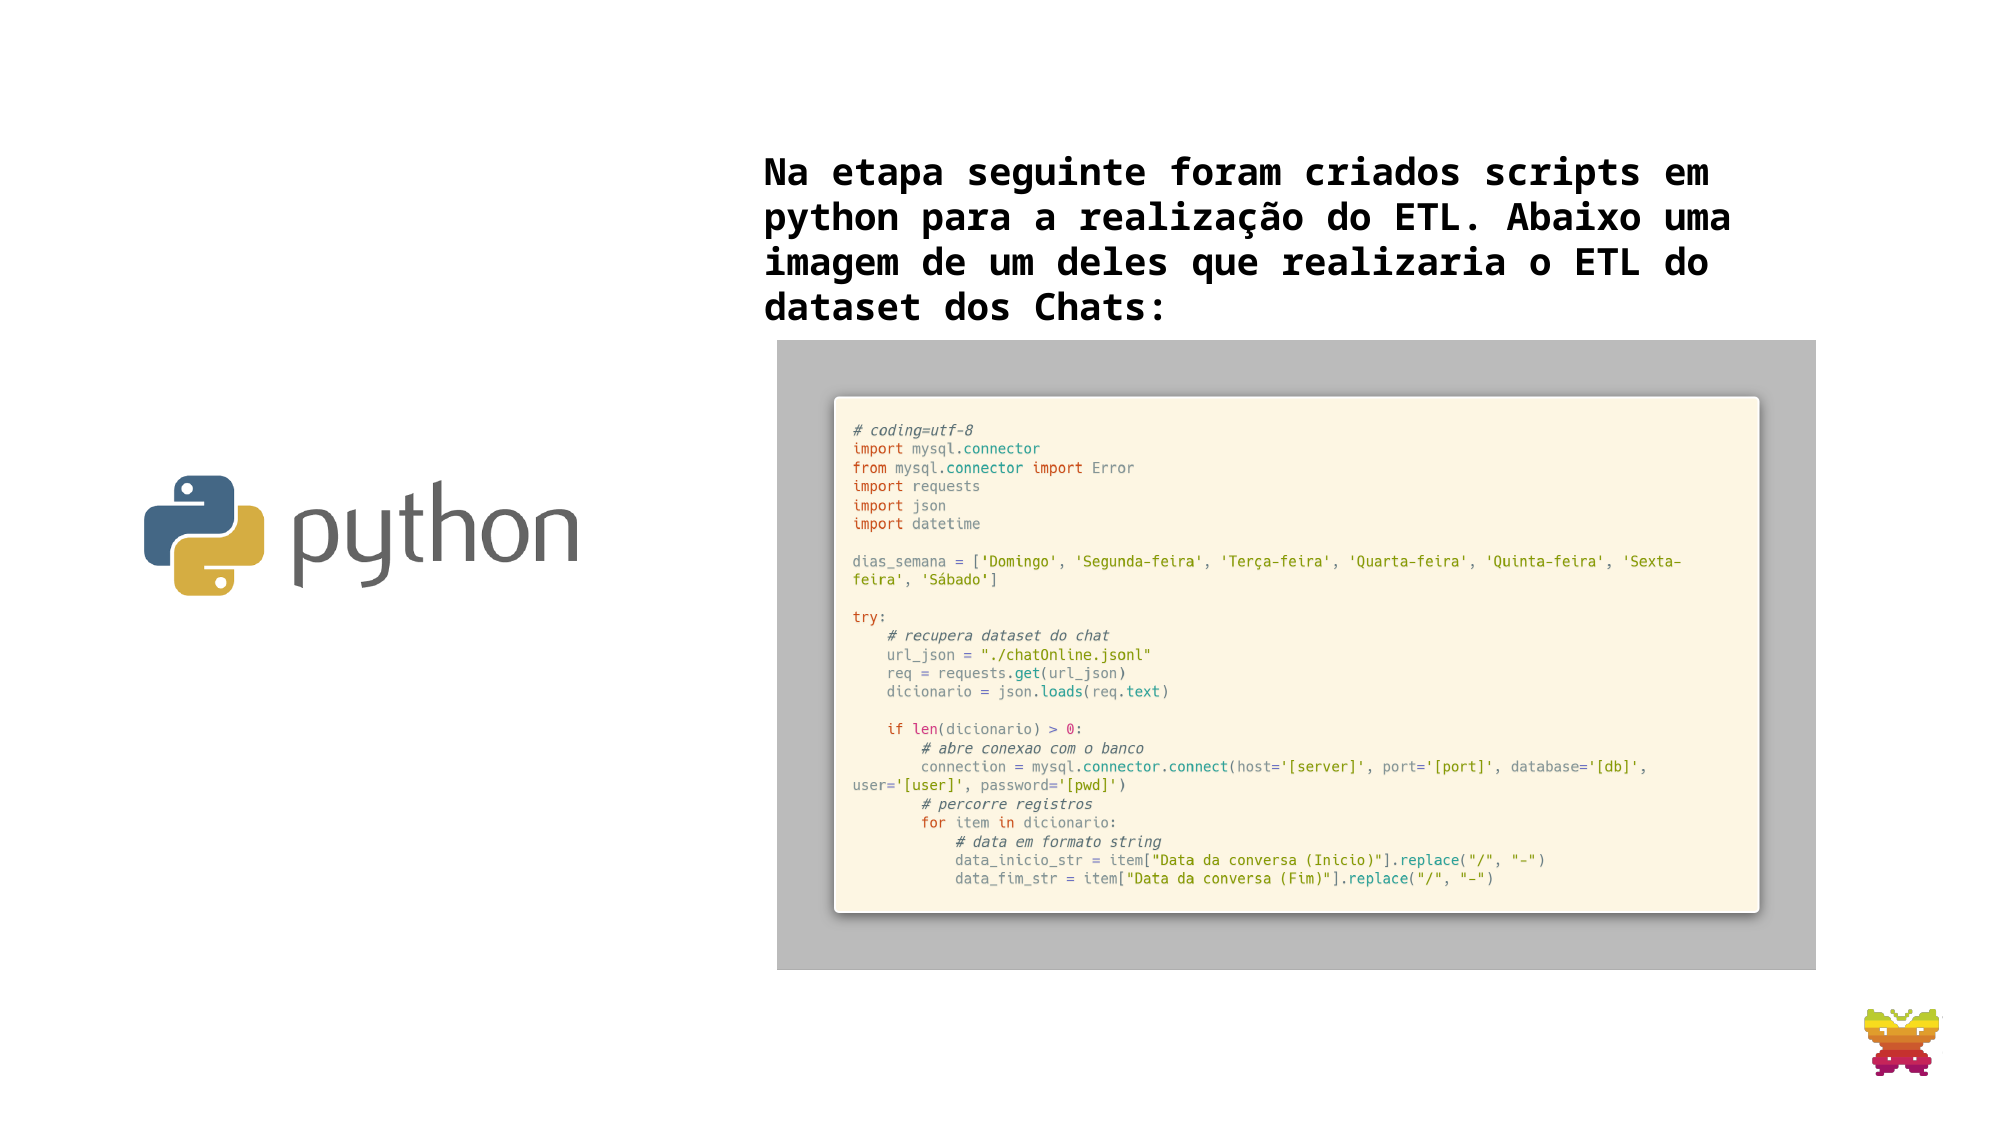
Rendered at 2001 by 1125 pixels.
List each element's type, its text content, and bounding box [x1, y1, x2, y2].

text_box Na etapa seguinte foram criados scripts em python para a realização do ETL. Abaixo uma imagem de um deles que realizaria o ETL do dataset dos Chats: [749, 133, 1871, 311]
picture [1856, 1009, 1944, 1077]
picture [117, 408, 593, 641]
picture [777, 339, 1817, 970]
